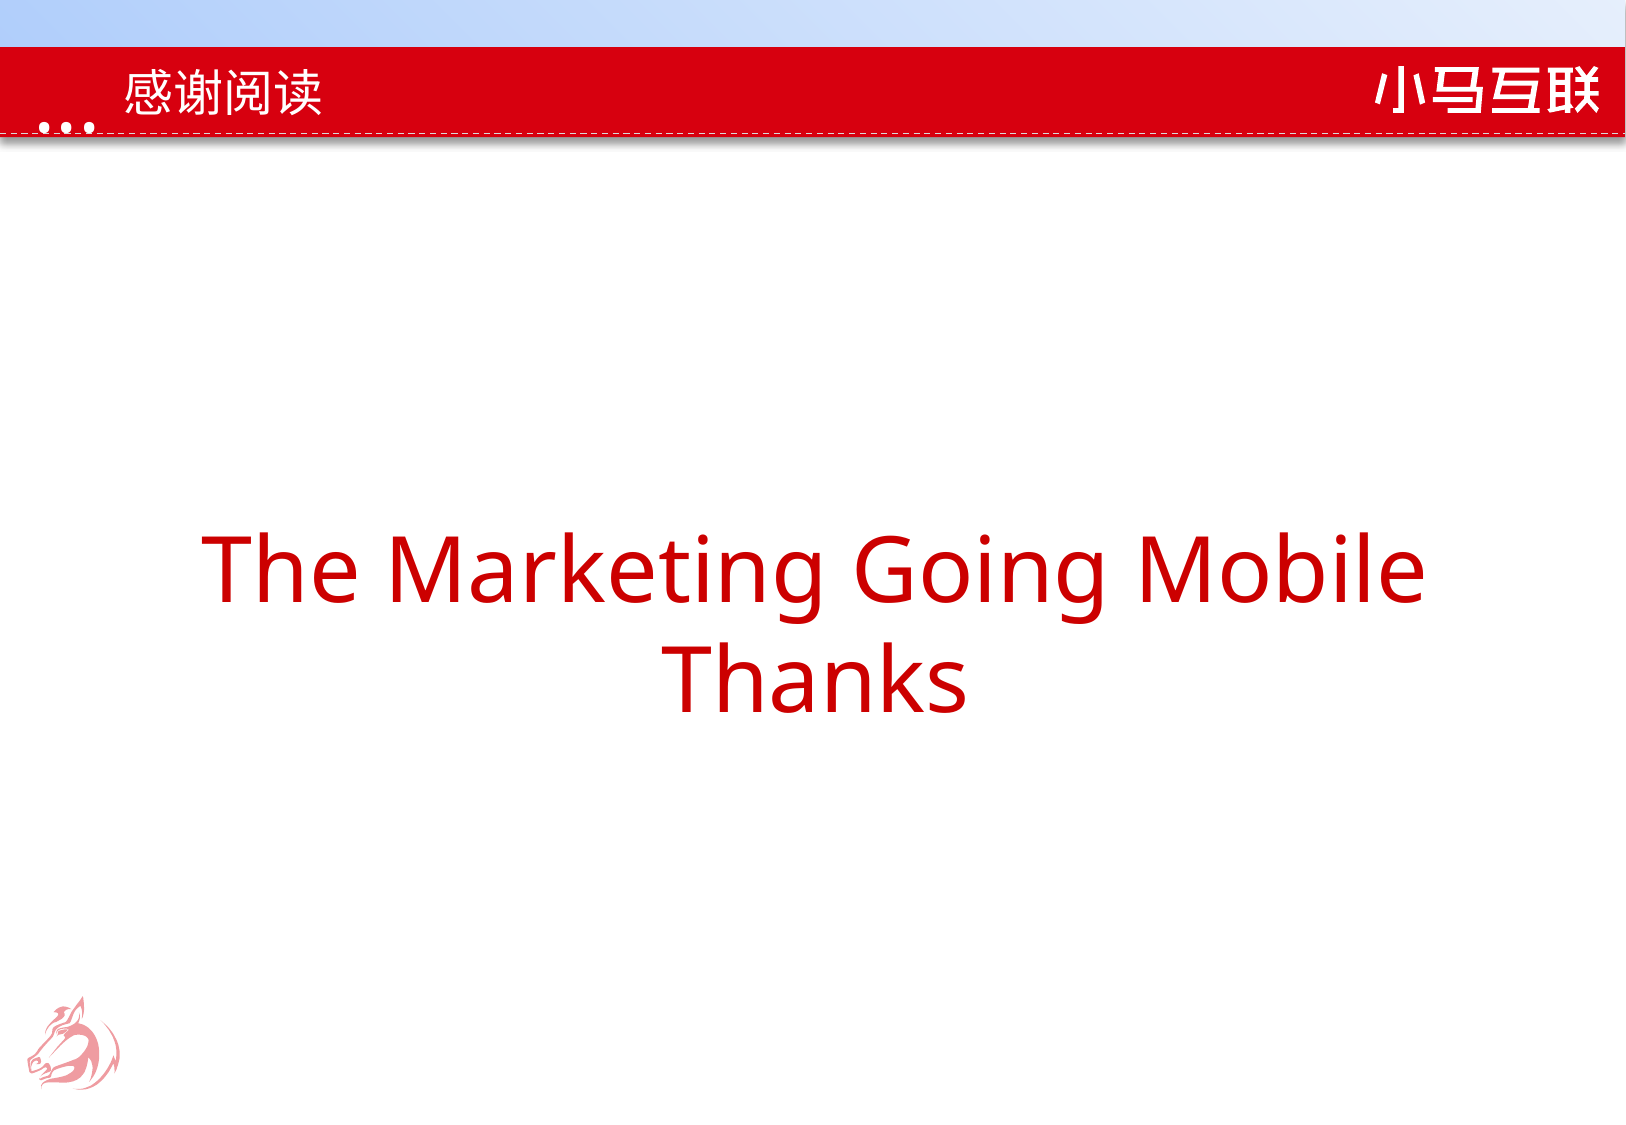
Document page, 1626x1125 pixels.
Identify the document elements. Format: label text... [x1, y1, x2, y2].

text_box The Marketing Going Mobile Thanks [186, 503, 1445, 739]
title 感谢阅读 [135, 45, 1625, 138]
text_box ... [0, 41, 135, 157]
